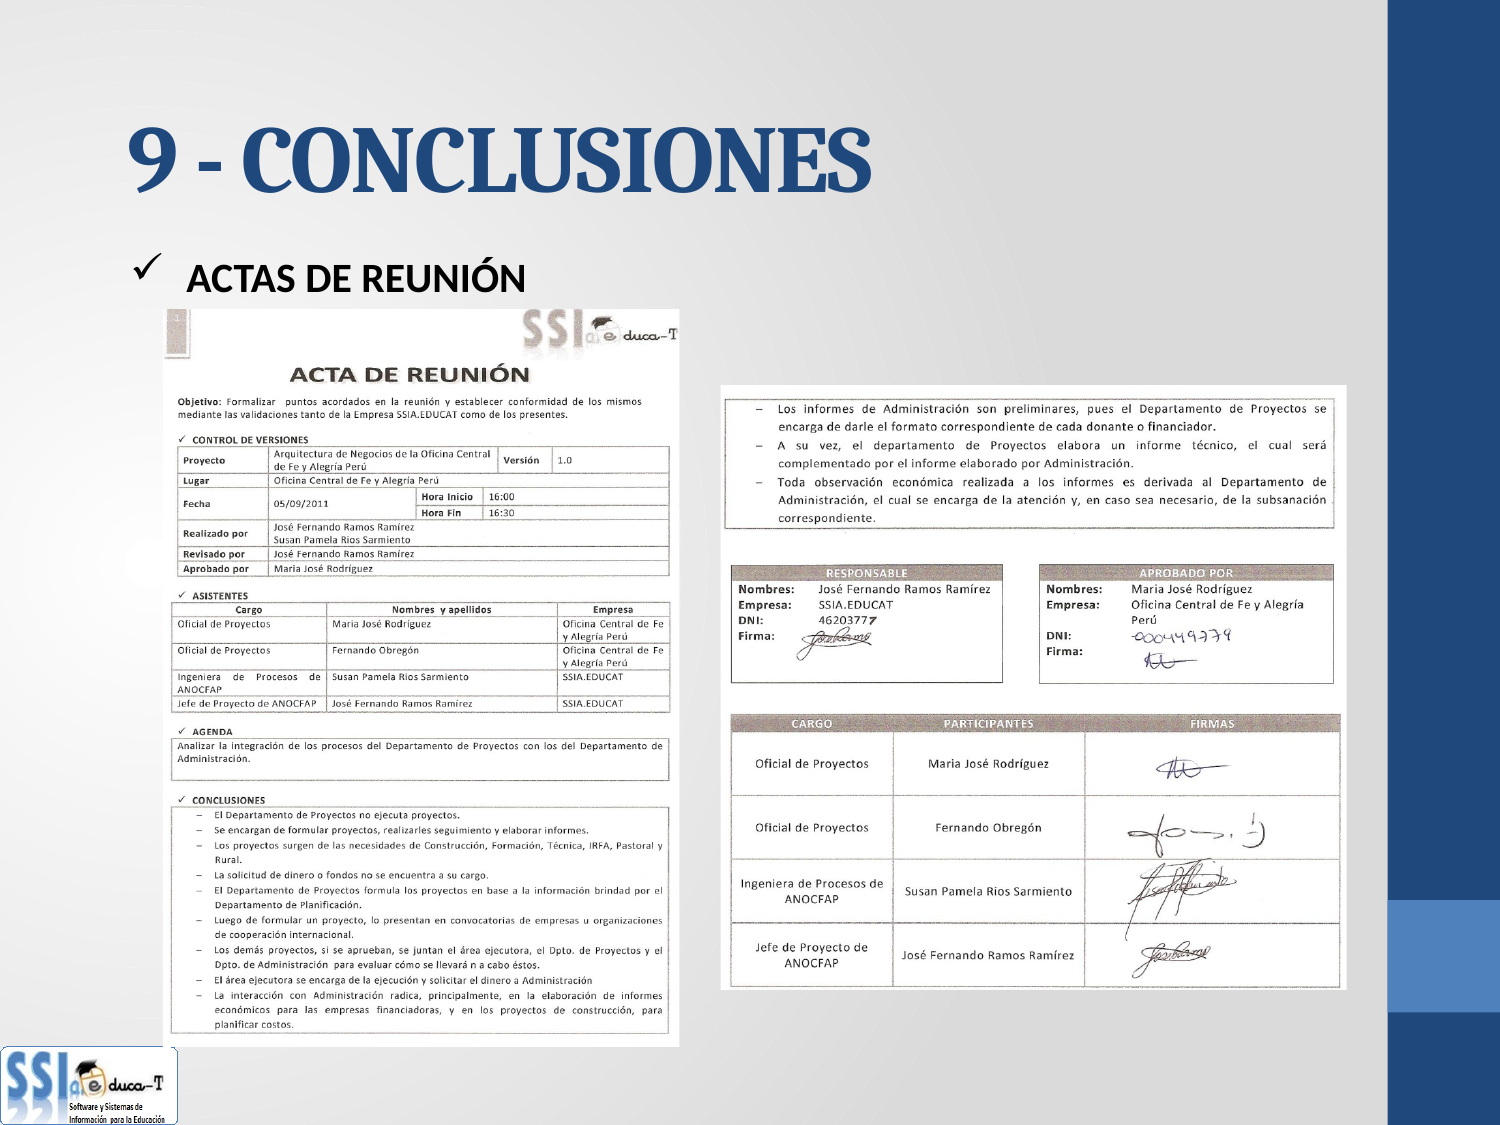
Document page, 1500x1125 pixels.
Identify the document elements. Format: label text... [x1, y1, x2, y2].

title 9 - CONCLUSIONES [112, 78, 1069, 230]
text_box ACTAS DE REUNIÓN [115, 243, 1356, 309]
picture [0, 308, 680, 1125]
picture [720, 384, 1348, 991]
